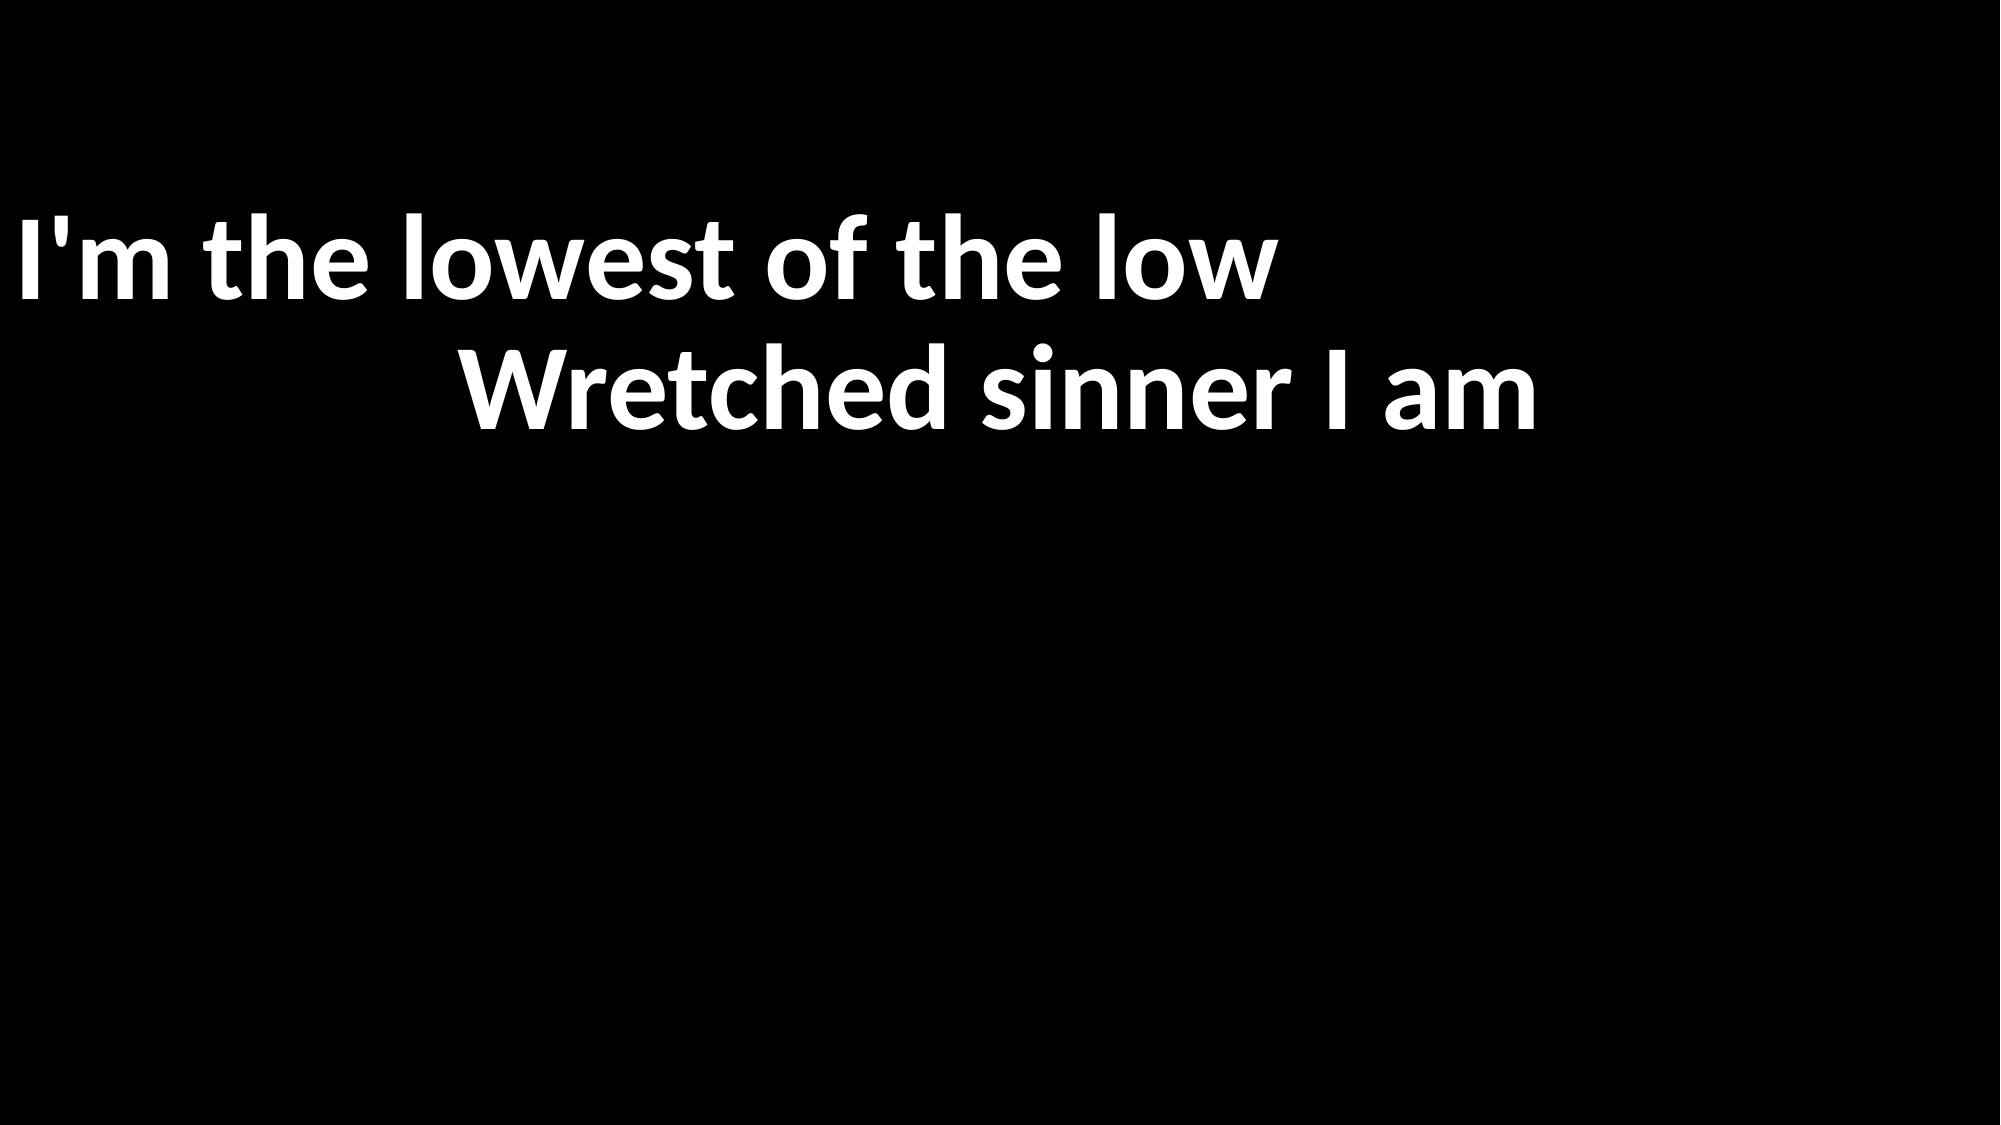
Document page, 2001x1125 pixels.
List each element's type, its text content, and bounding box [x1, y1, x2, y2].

list I'm the lowest of the low Wretched sinner I am [0, 109, 2000, 464]
